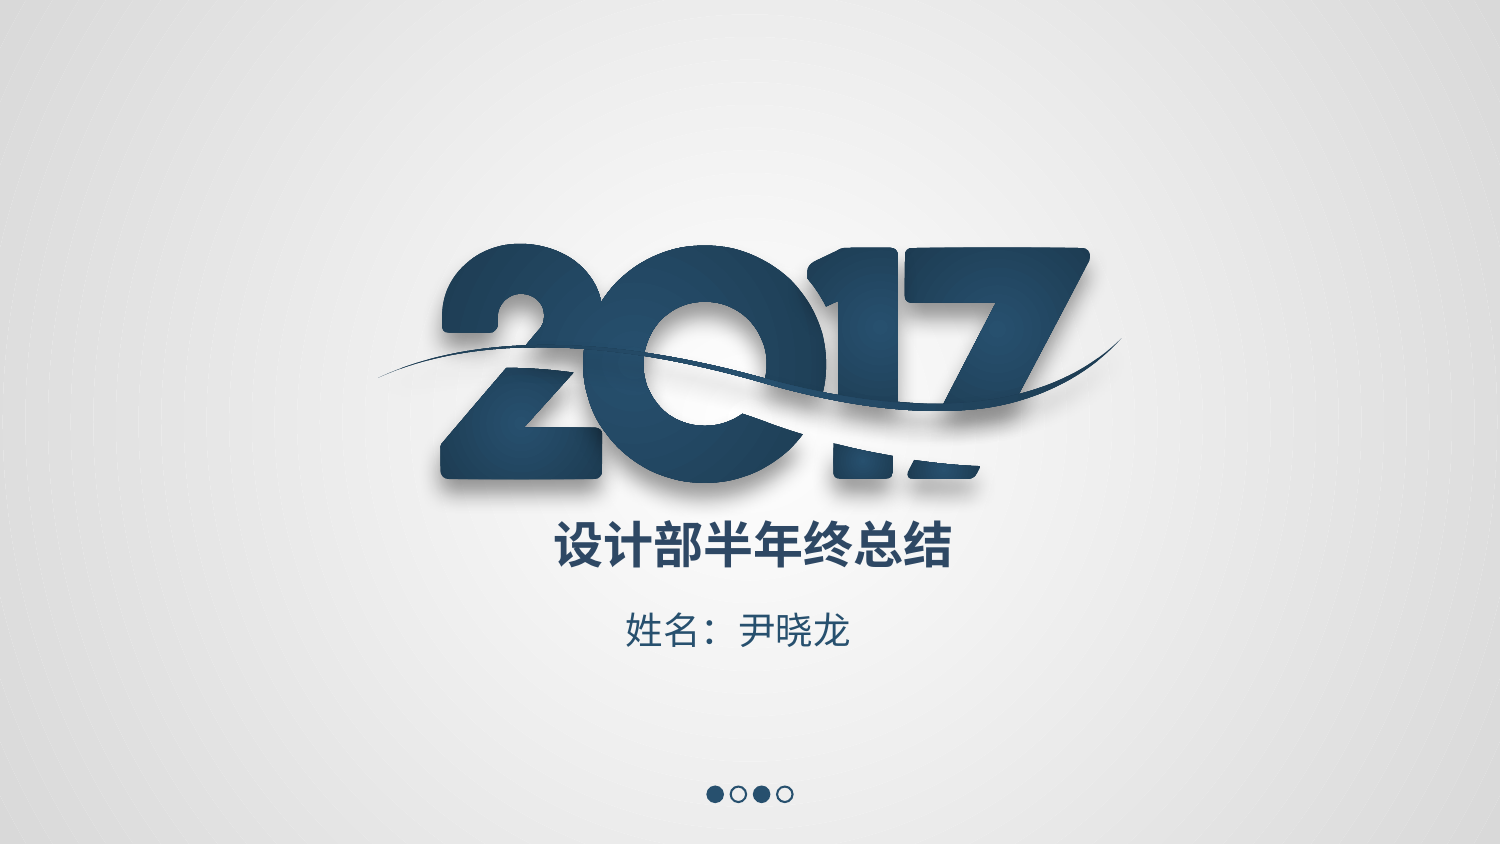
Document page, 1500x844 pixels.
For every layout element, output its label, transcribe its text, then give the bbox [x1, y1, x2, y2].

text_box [378, 243, 1122, 483]
text_box 姓名：尹晓龙 [610, 599, 866, 660]
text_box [707, 786, 793, 803]
text_box 设计部半年终总结 [506, 505, 1002, 581]
